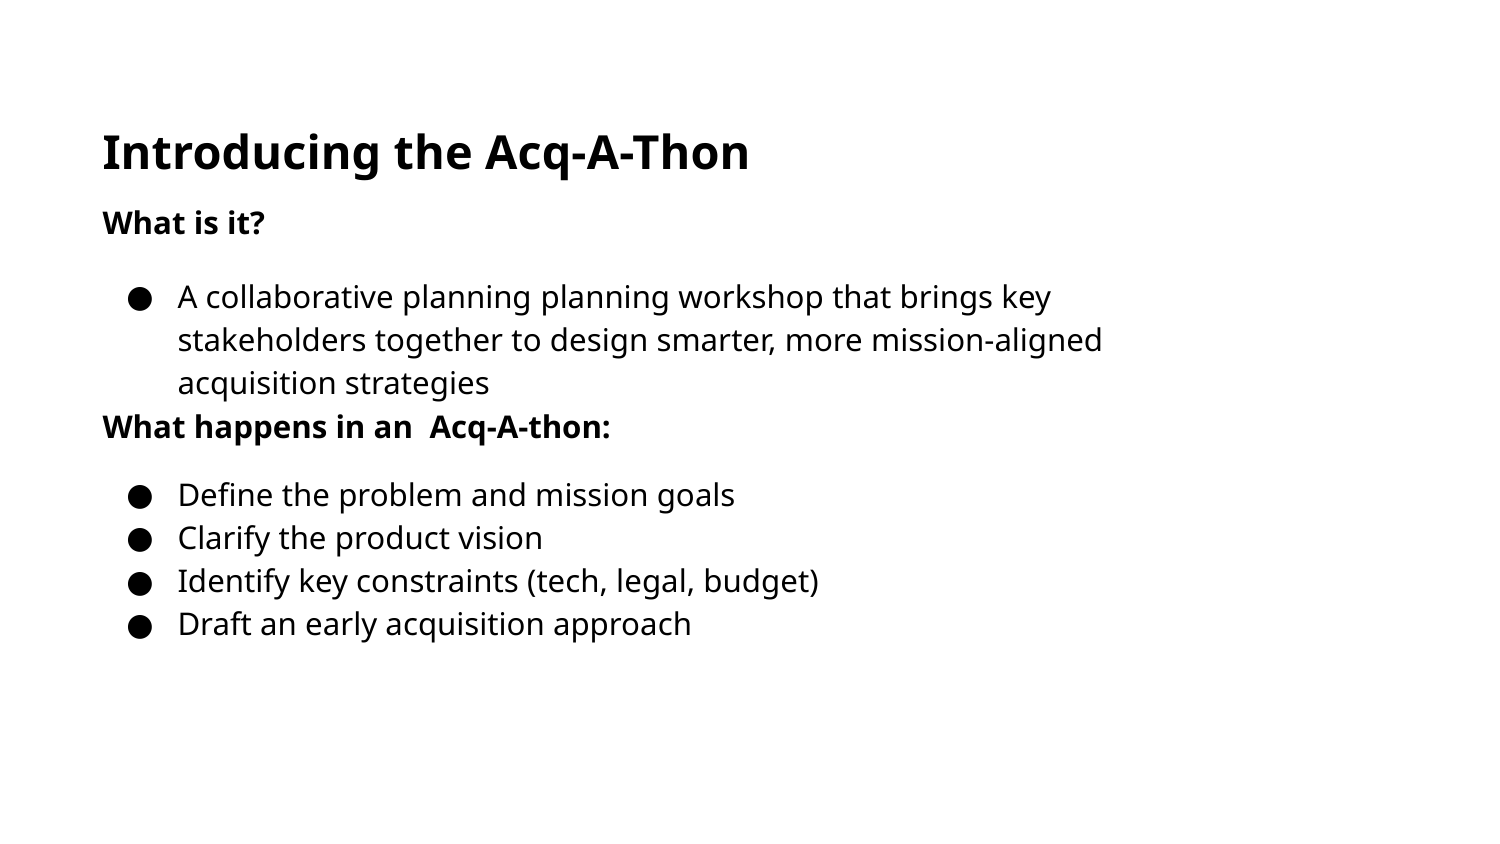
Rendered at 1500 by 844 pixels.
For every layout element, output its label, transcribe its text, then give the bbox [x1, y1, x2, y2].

text_box What is it? What happens in an Acq-A-thon: Define the problem and mission goals Clarify the product vision Identify key constraints (tech, legal, budget) Draft an early acquisition approach [87, 189, 1135, 247]
title Introducing the Acq-A-Thon [87, 99, 1319, 190]
text_box A collaborative planning planning workshop that brings key stakeholders together to design smarter, more mission-aligned acquisition strategies [87, 247, 1135, 424]
text_box [99, 424, 1038, 496]
